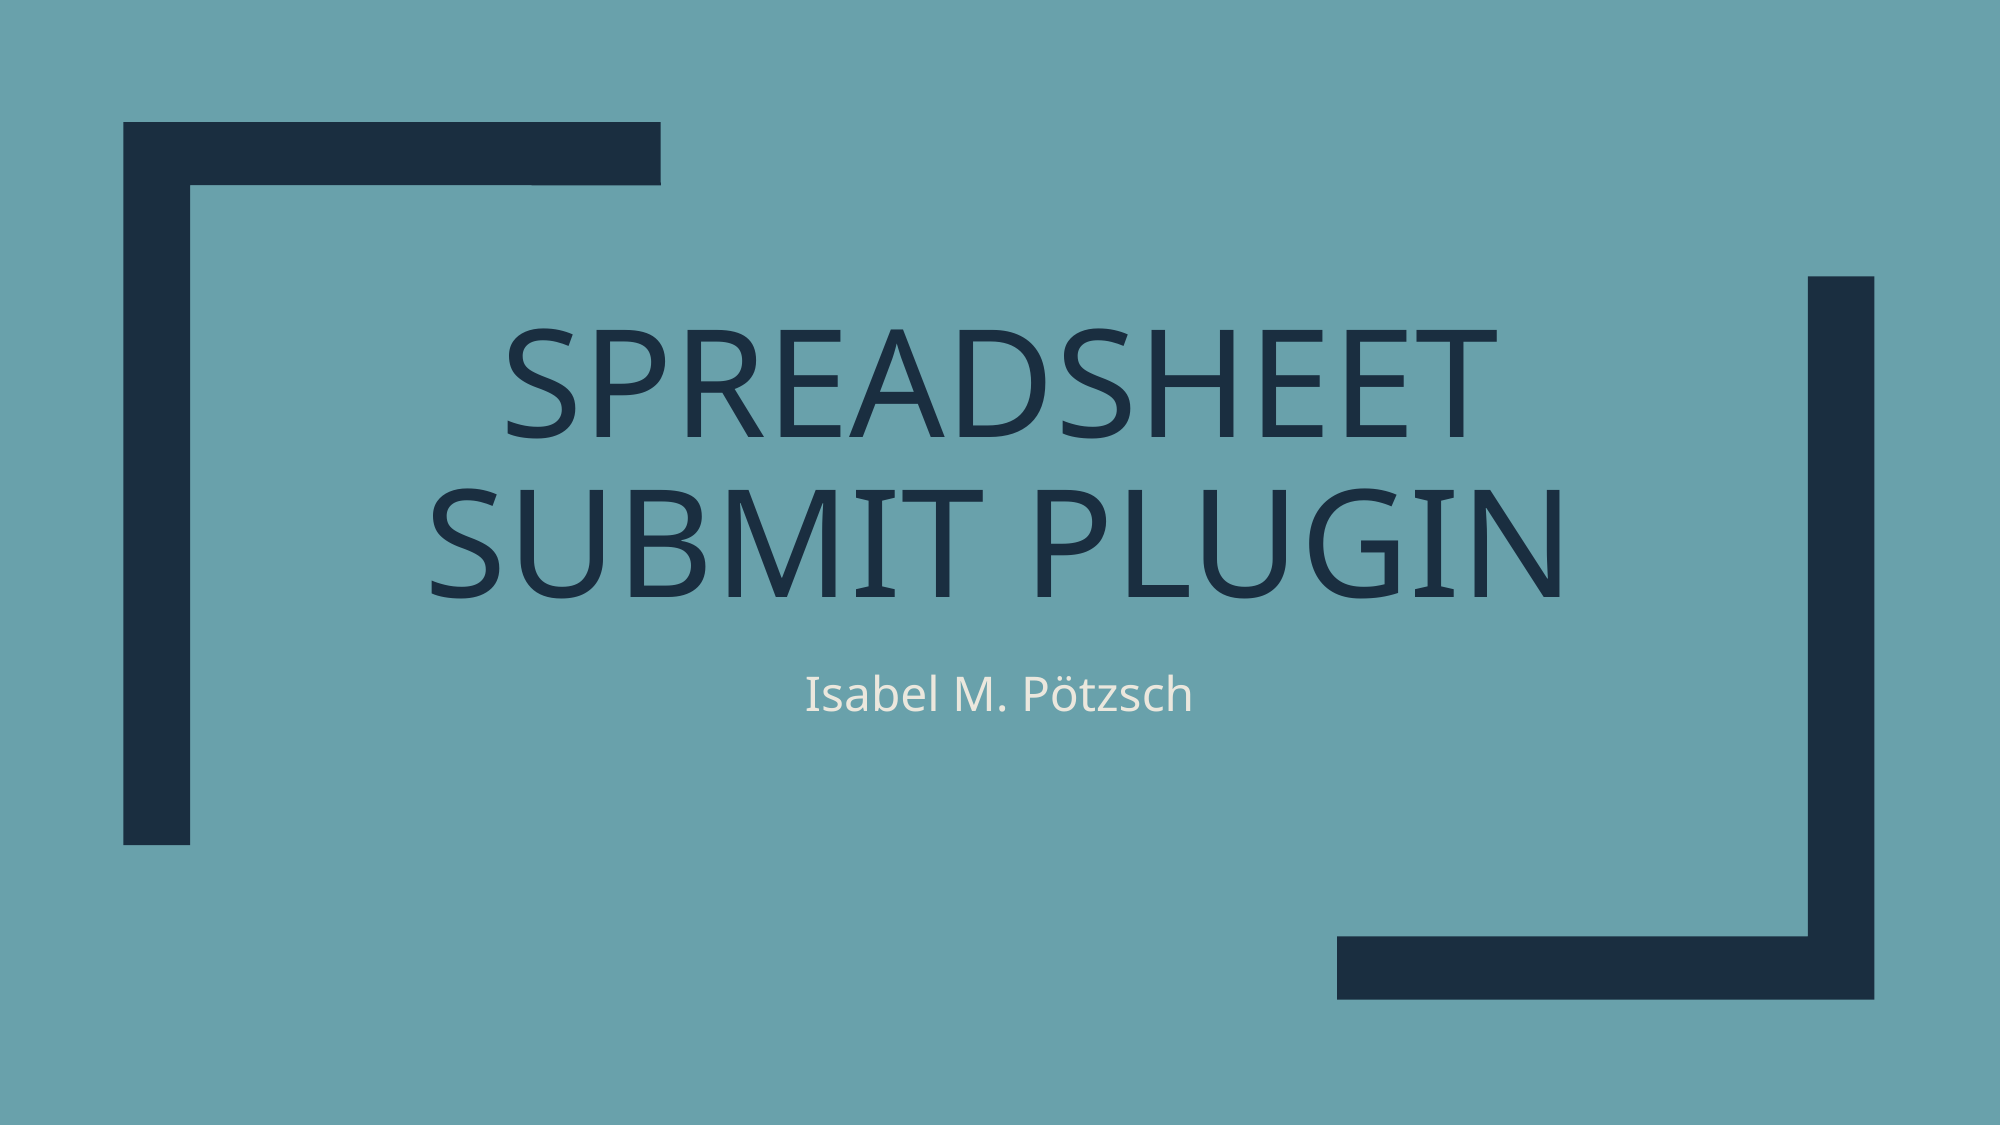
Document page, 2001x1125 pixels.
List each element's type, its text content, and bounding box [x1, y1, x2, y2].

title Spreadsheet Submit Plugin [314, 293, 1686, 638]
subtitle Isabel M. Pötzsch [439, 649, 1561, 828]
